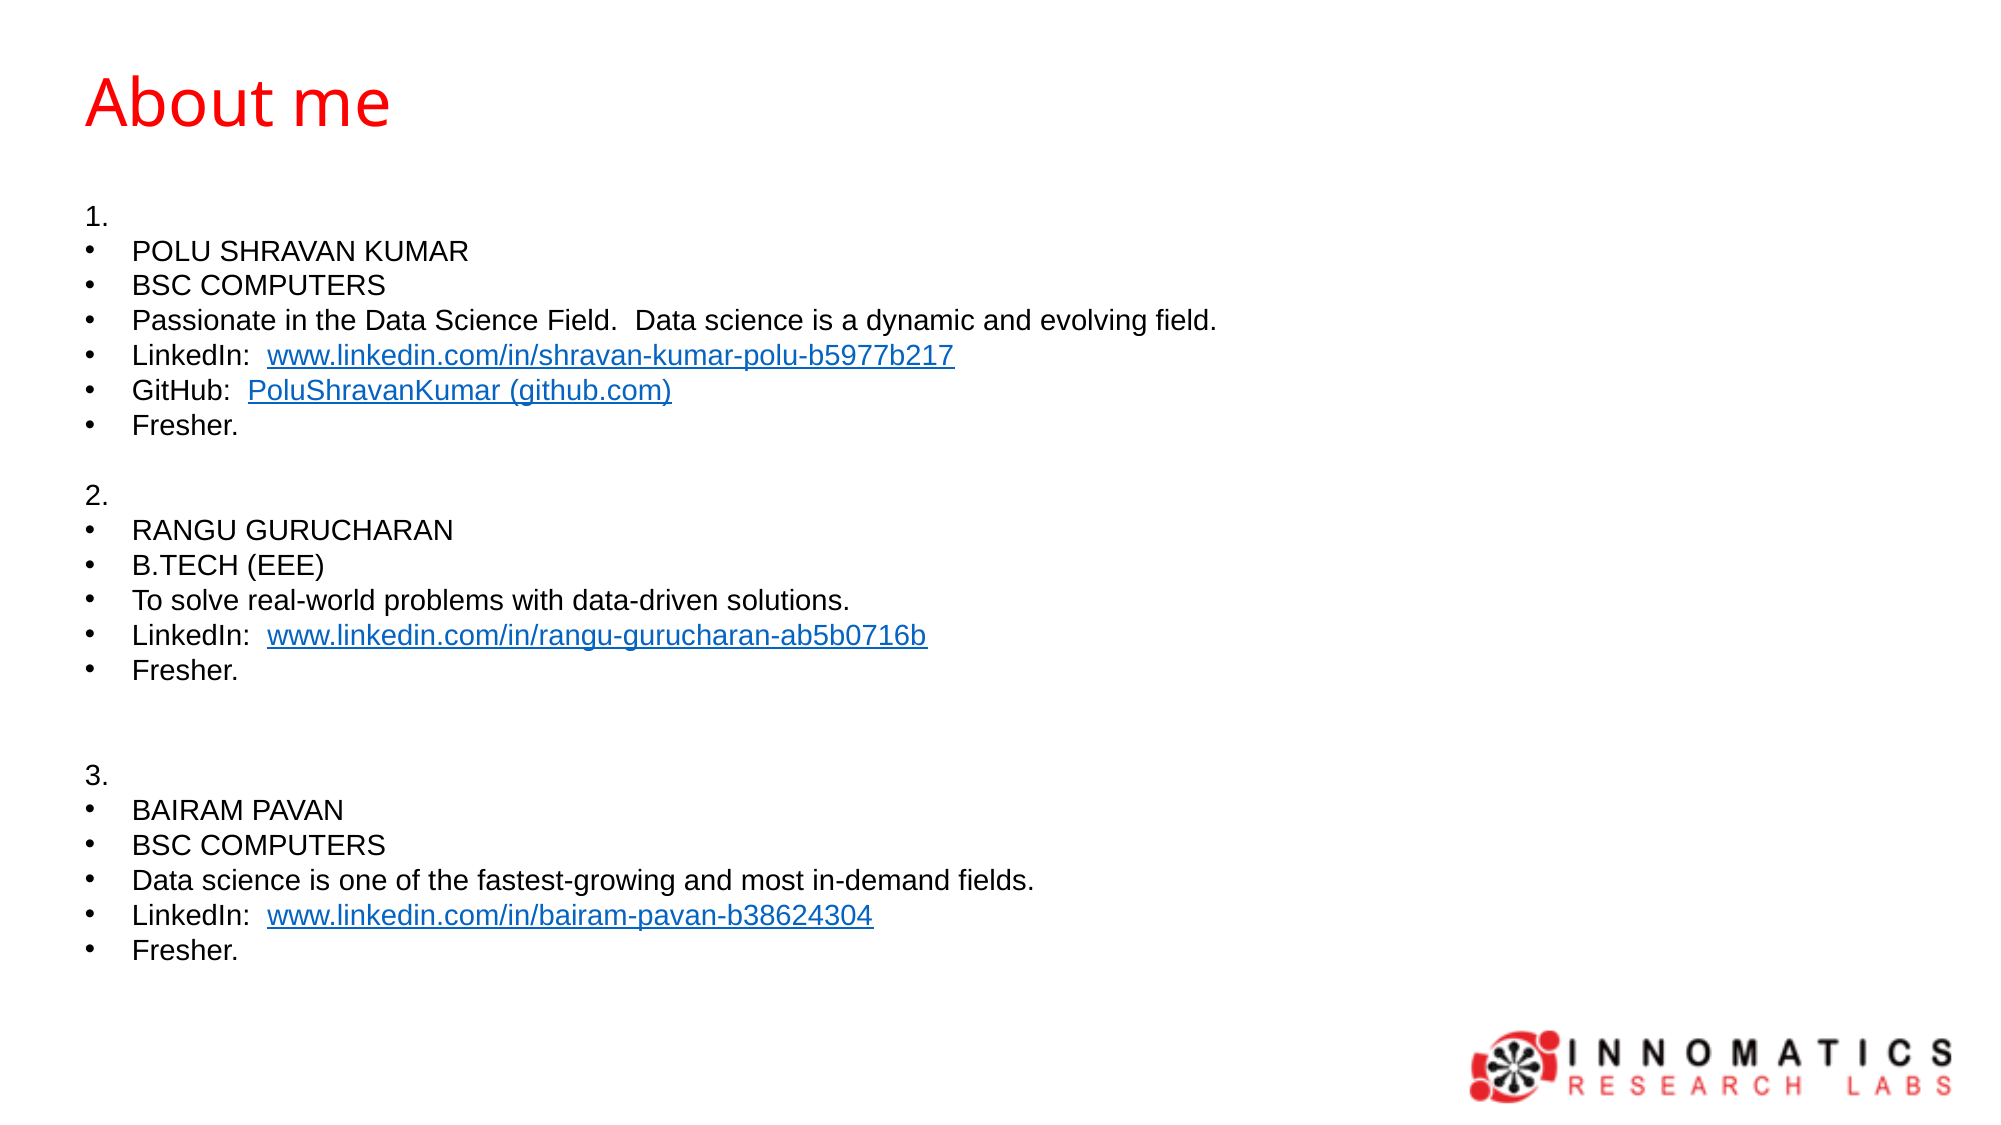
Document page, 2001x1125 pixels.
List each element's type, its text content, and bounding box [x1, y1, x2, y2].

text_box 1. POLU SHRAVAN KUMAR BSC COMPUTERS Passionate in the Data Science Field. Data science is a dynamic and evolving field. LinkedIn: www.linkedin.com/in/shravan-kumar-polu-b5977b217 GitHub: PoluShravanKumar (github.com) Fresher. 2. RANGU GURUCHARAN B.TECH (EEE) To solve real-world problems with data-driven solutions. LinkedIn: www.linkedin.com/in/rangu-gurucharan-ab5b0716b Fresher. 3. BAIRAM PAVAN BSC COMPUTERS Data science is one of the fastest-growing and most in-demand fields. LinkedIn: www.linkedin.com/in/bairam-pavan-b38624304 Fresher. [70, 189, 1685, 1009]
picture [1445, 1014, 1975, 1125]
text_box About me [70, 68, 1071, 148]
